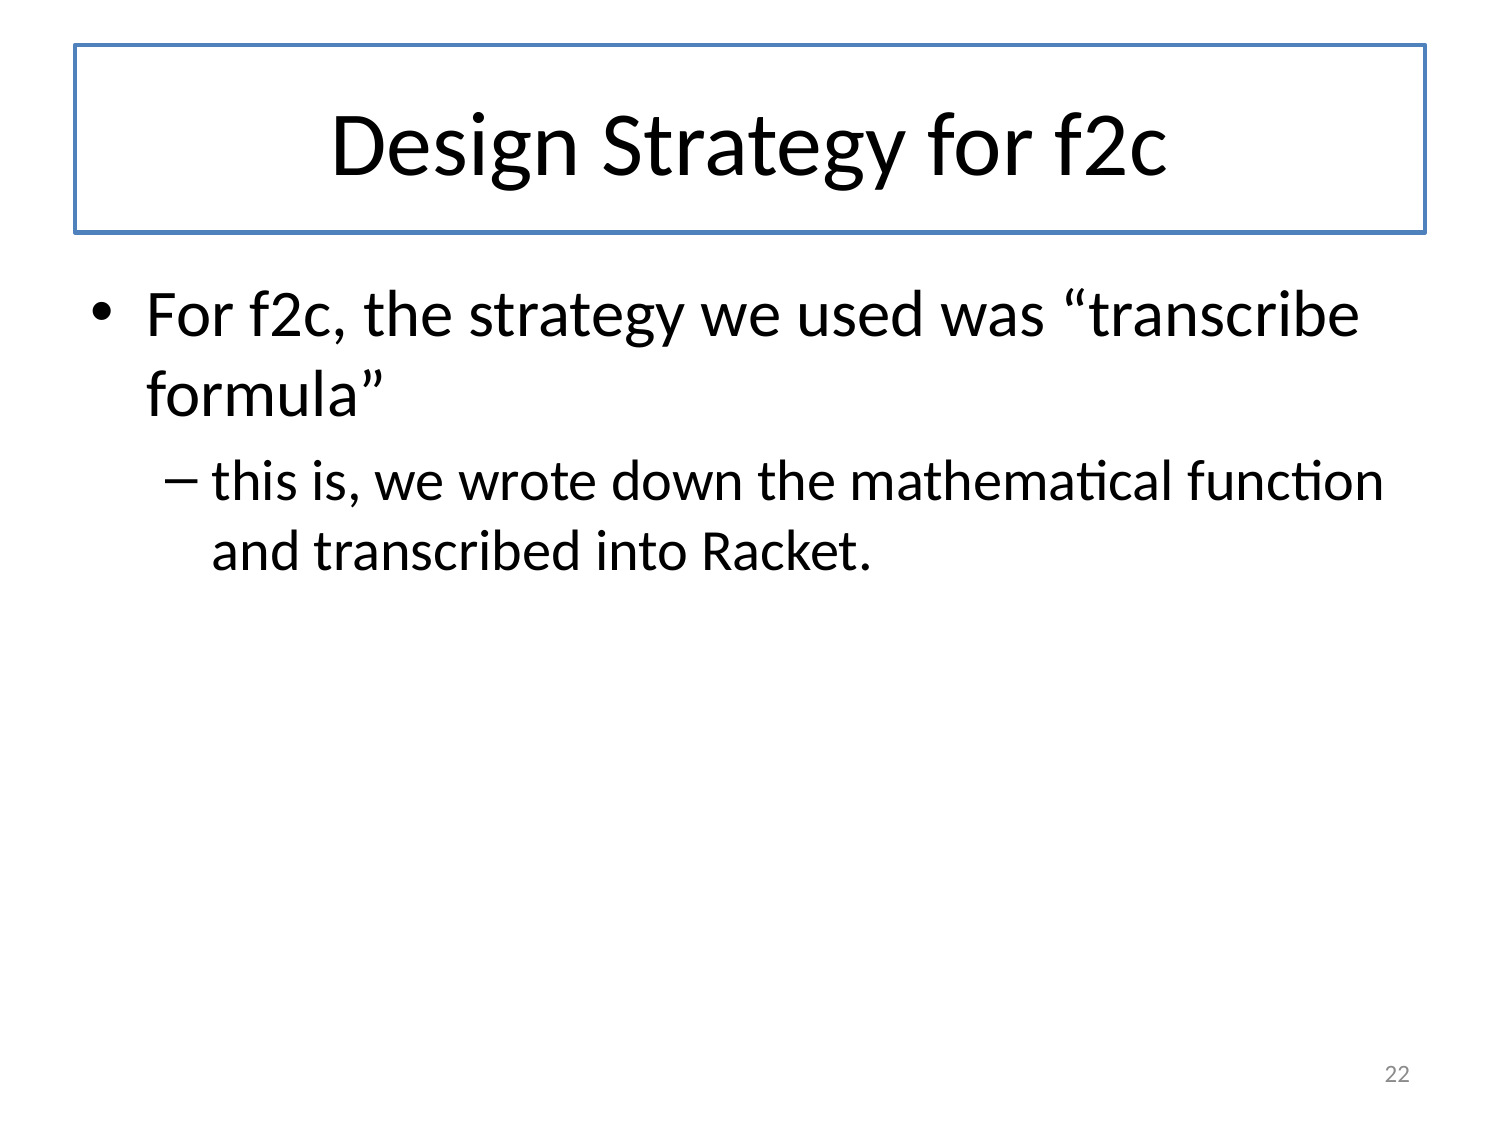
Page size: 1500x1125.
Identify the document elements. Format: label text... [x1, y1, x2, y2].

slide_number 22 [1074, 1042, 1425, 1103]
list For f2c, the strategy we used was “transcribe formula” this is, we wrote down the mathematical function and transcribed into Racket. [75, 262, 1425, 1005]
title Design Strategy for f2c [73, 43, 1427, 235]
